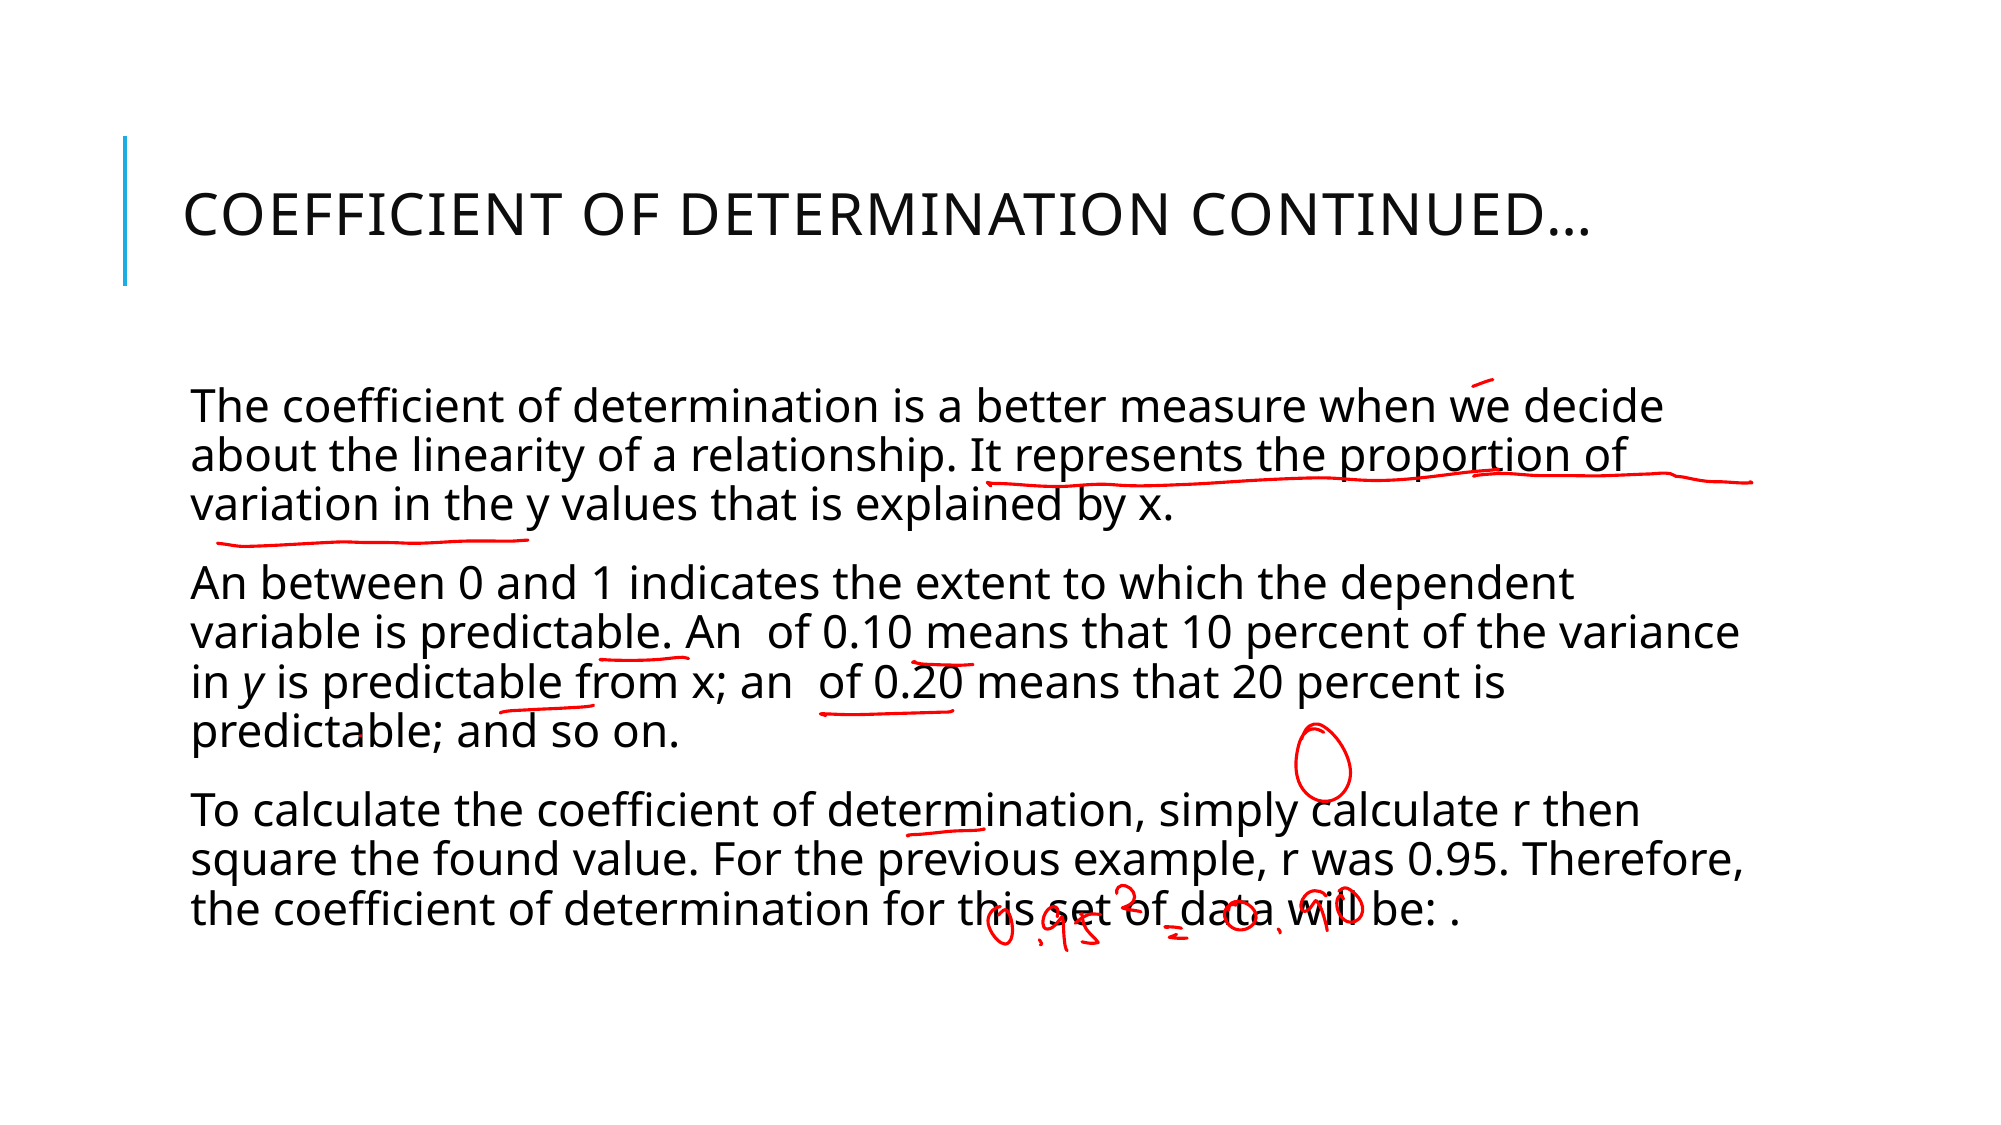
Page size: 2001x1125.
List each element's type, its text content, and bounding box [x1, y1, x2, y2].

title Coefficient of determination continued… [168, 96, 1763, 342]
